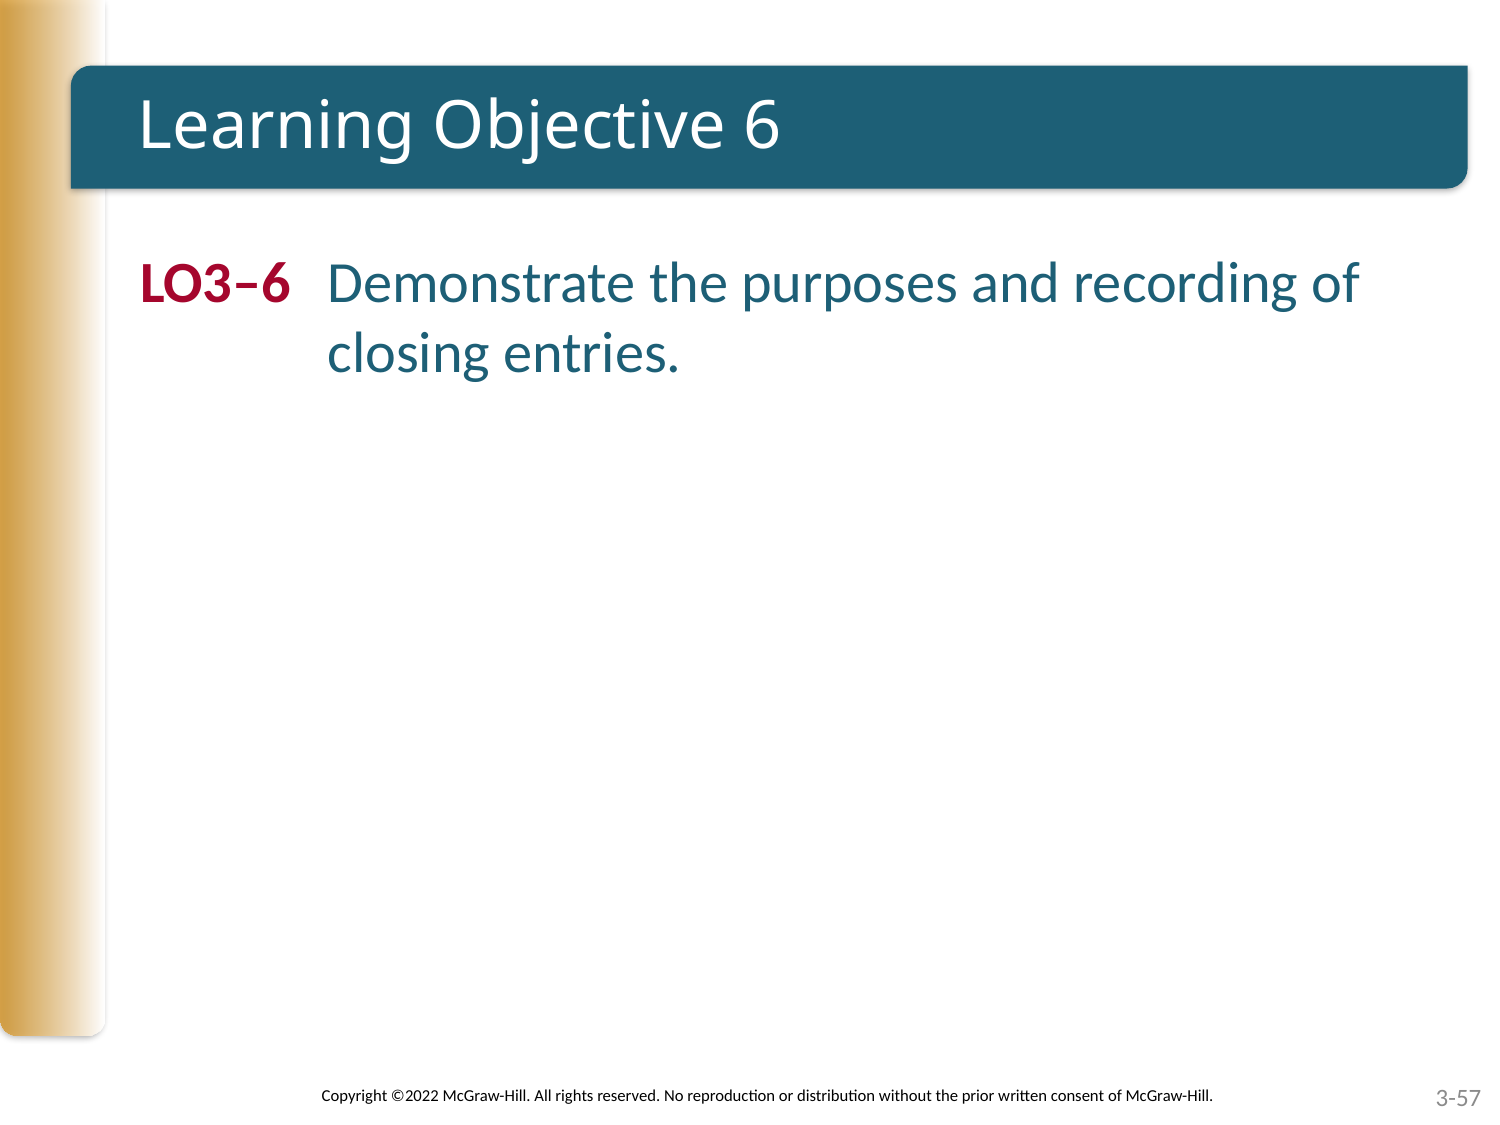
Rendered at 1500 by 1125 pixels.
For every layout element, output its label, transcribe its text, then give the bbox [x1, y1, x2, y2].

footer Copyright ©2022 McGraw-Hill. All rights reserved. No reproduction or distribution without the prior written consent of McGraw-Hill. [233, 1064, 1307, 1125]
list LO3–6 Demonstrate the purposes and recording of closing entries. [116, 236, 1468, 724]
title Learning Objective 6 [123, 74, 1473, 207]
